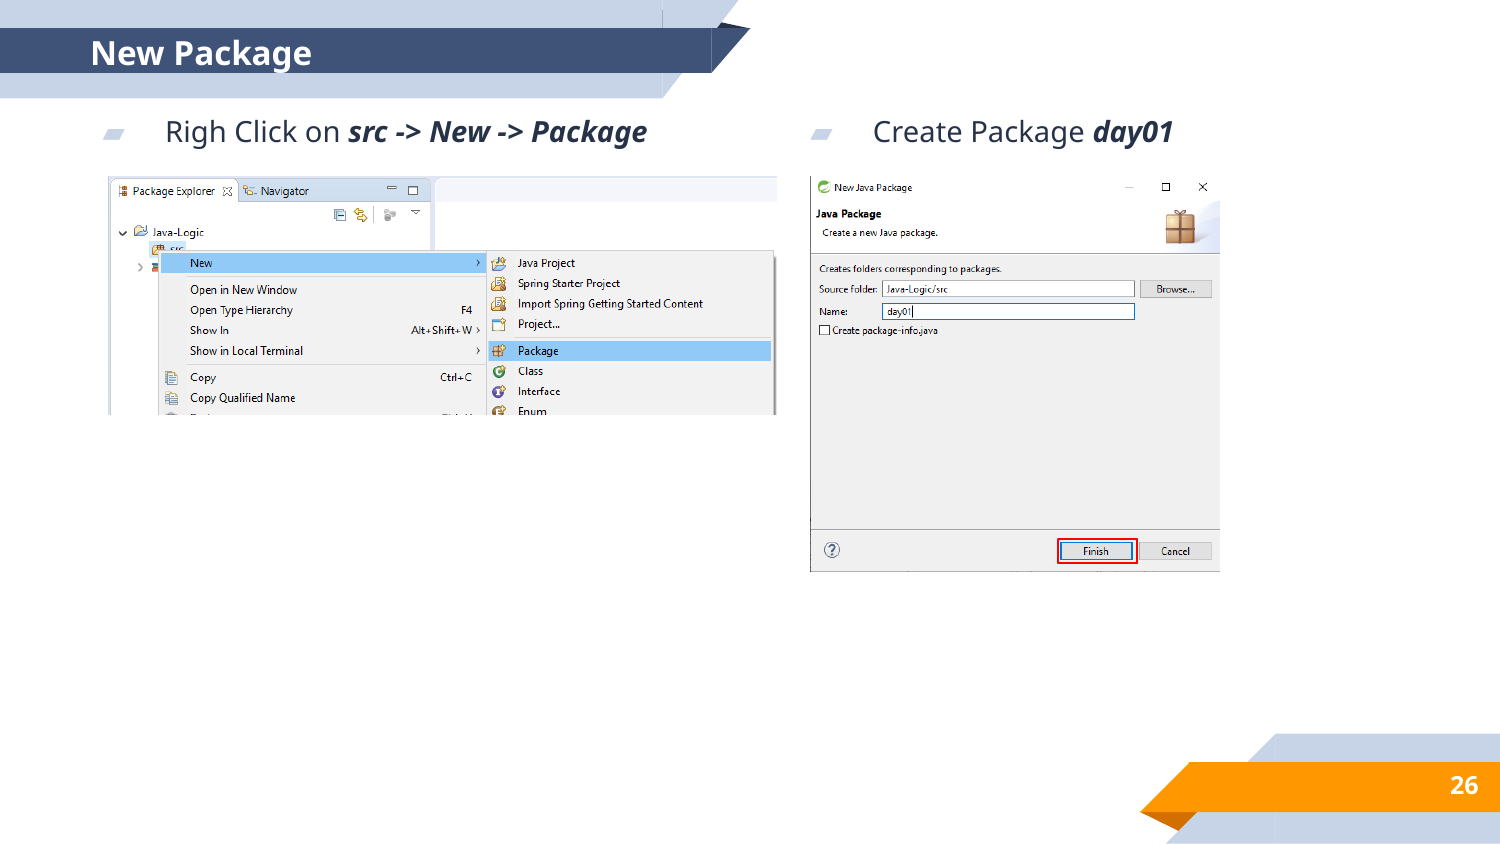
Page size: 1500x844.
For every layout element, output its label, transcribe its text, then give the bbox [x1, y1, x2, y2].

list Righ Click on src -> New -> Package [75, 98, 724, 763]
picture [809, 176, 1220, 572]
title New Package [75, 30, 713, 73]
picture [108, 176, 777, 415]
list Create Package day01 [782, 98, 1431, 763]
slide_number 26 [1249, 760, 1494, 813]
